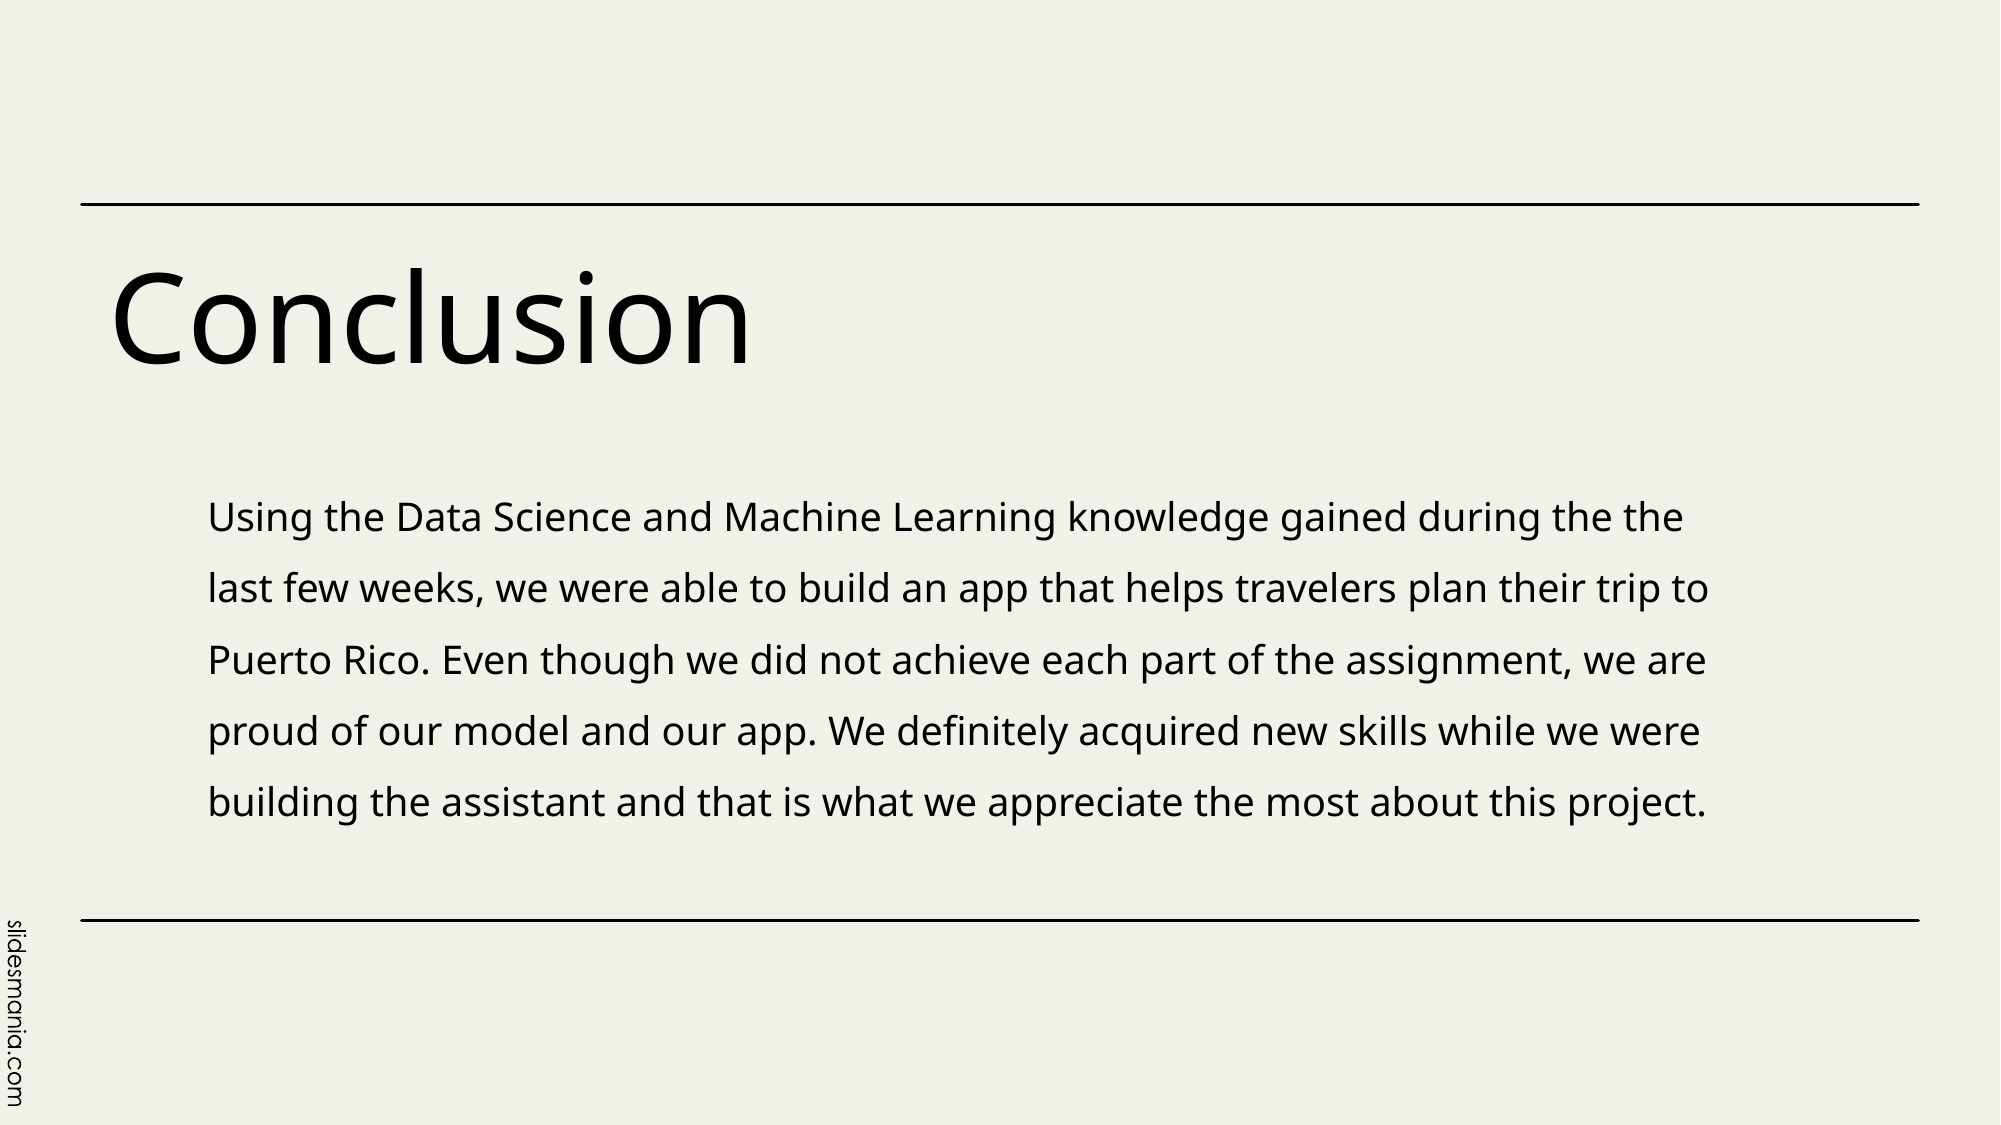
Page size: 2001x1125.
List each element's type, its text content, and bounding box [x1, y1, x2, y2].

title Conclusion [88, 204, 962, 422]
list Using the Data Science and Machine Learning knowledge gained during the the last few weeks, we were able to build an app that helps travelers plan their trip to Puerto Rico. Even though we did not achieve each part of the assignment, we are proud of our model and our app. We definitely acquired new skills while we were building the assistant and that is what we appreciate the most about this project. [187, 448, 1762, 816]
